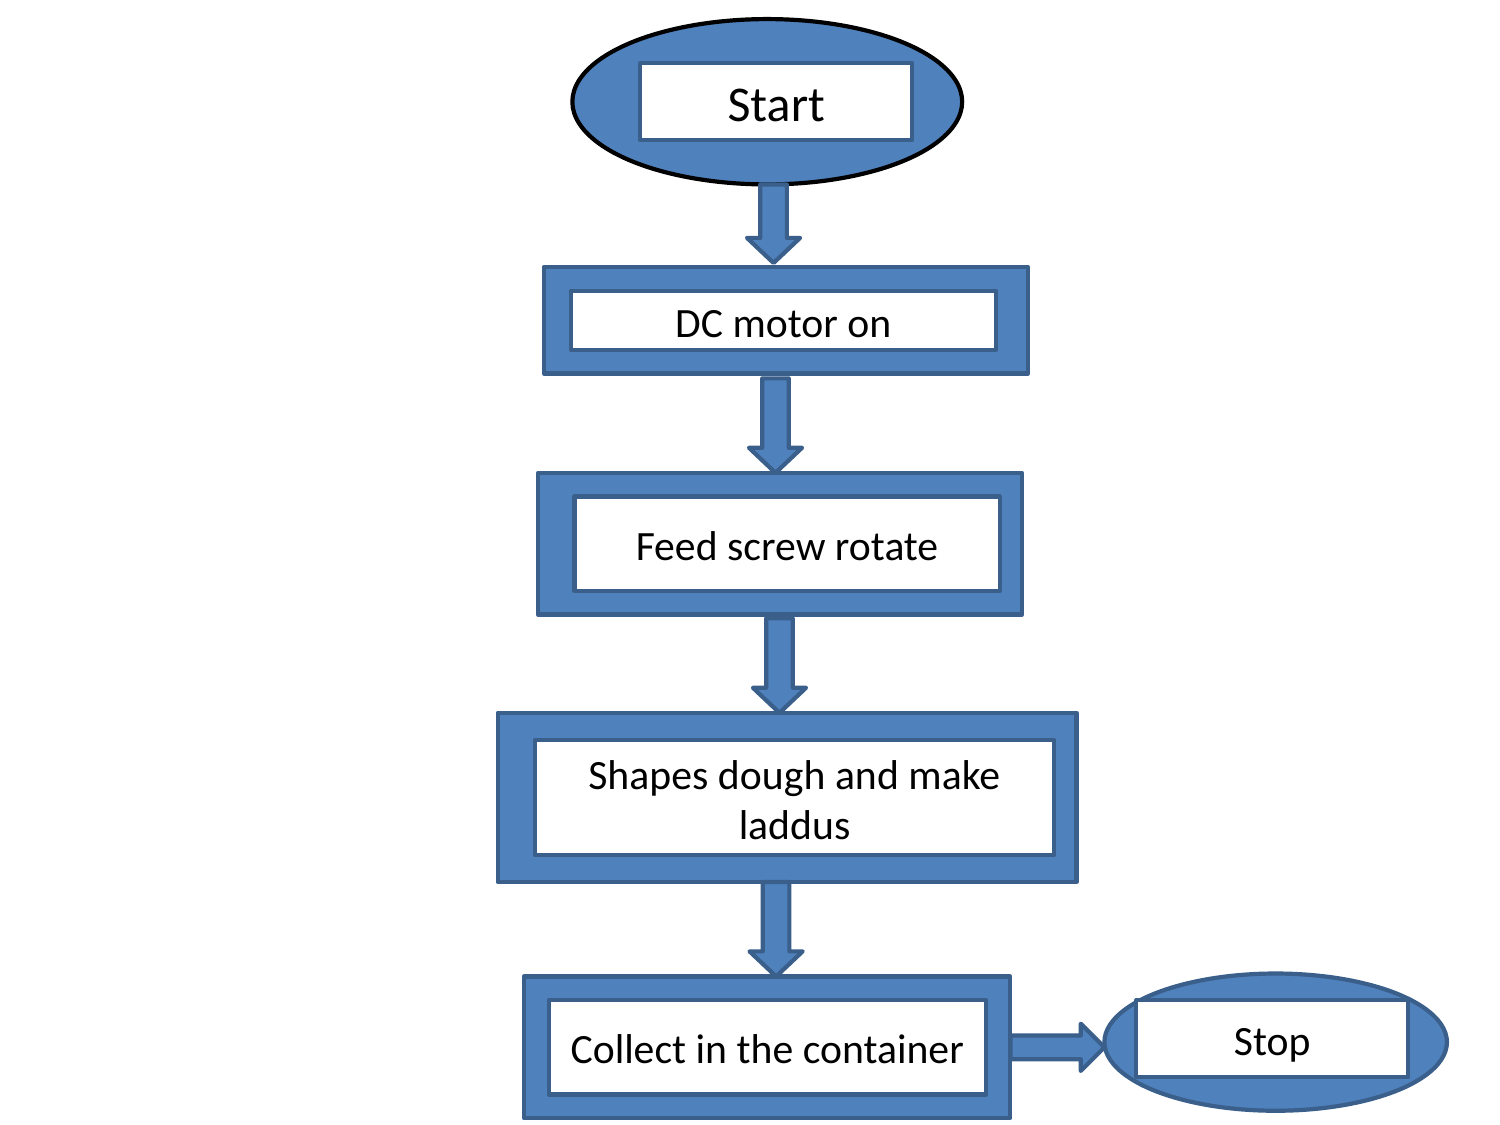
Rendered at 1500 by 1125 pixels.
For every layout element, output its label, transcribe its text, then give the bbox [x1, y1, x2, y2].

text_box Collect in the container [547, 998, 988, 1097]
text_box Stop [1134, 998, 1410, 1079]
text_box Shapes dough and make laddus [533, 738, 1056, 857]
text_box [747, 879, 805, 974]
text_box [496, 711, 1079, 884]
text_box [745, 182, 803, 265]
text_box [1008, 1021, 1103, 1073]
text_box [1102, 971, 1450, 1113]
text_box Start [638, 61, 914, 142]
text_box [570, 16, 965, 187]
text_box [746, 376, 805, 471]
text_box [536, 471, 1024, 617]
text_box [542, 265, 1030, 376]
text_box [522, 974, 1012, 1120]
text_box DC motor on [569, 289, 998, 352]
text_box [750, 616, 808, 711]
text_box Feed screw rotate [572, 494, 1002, 593]
